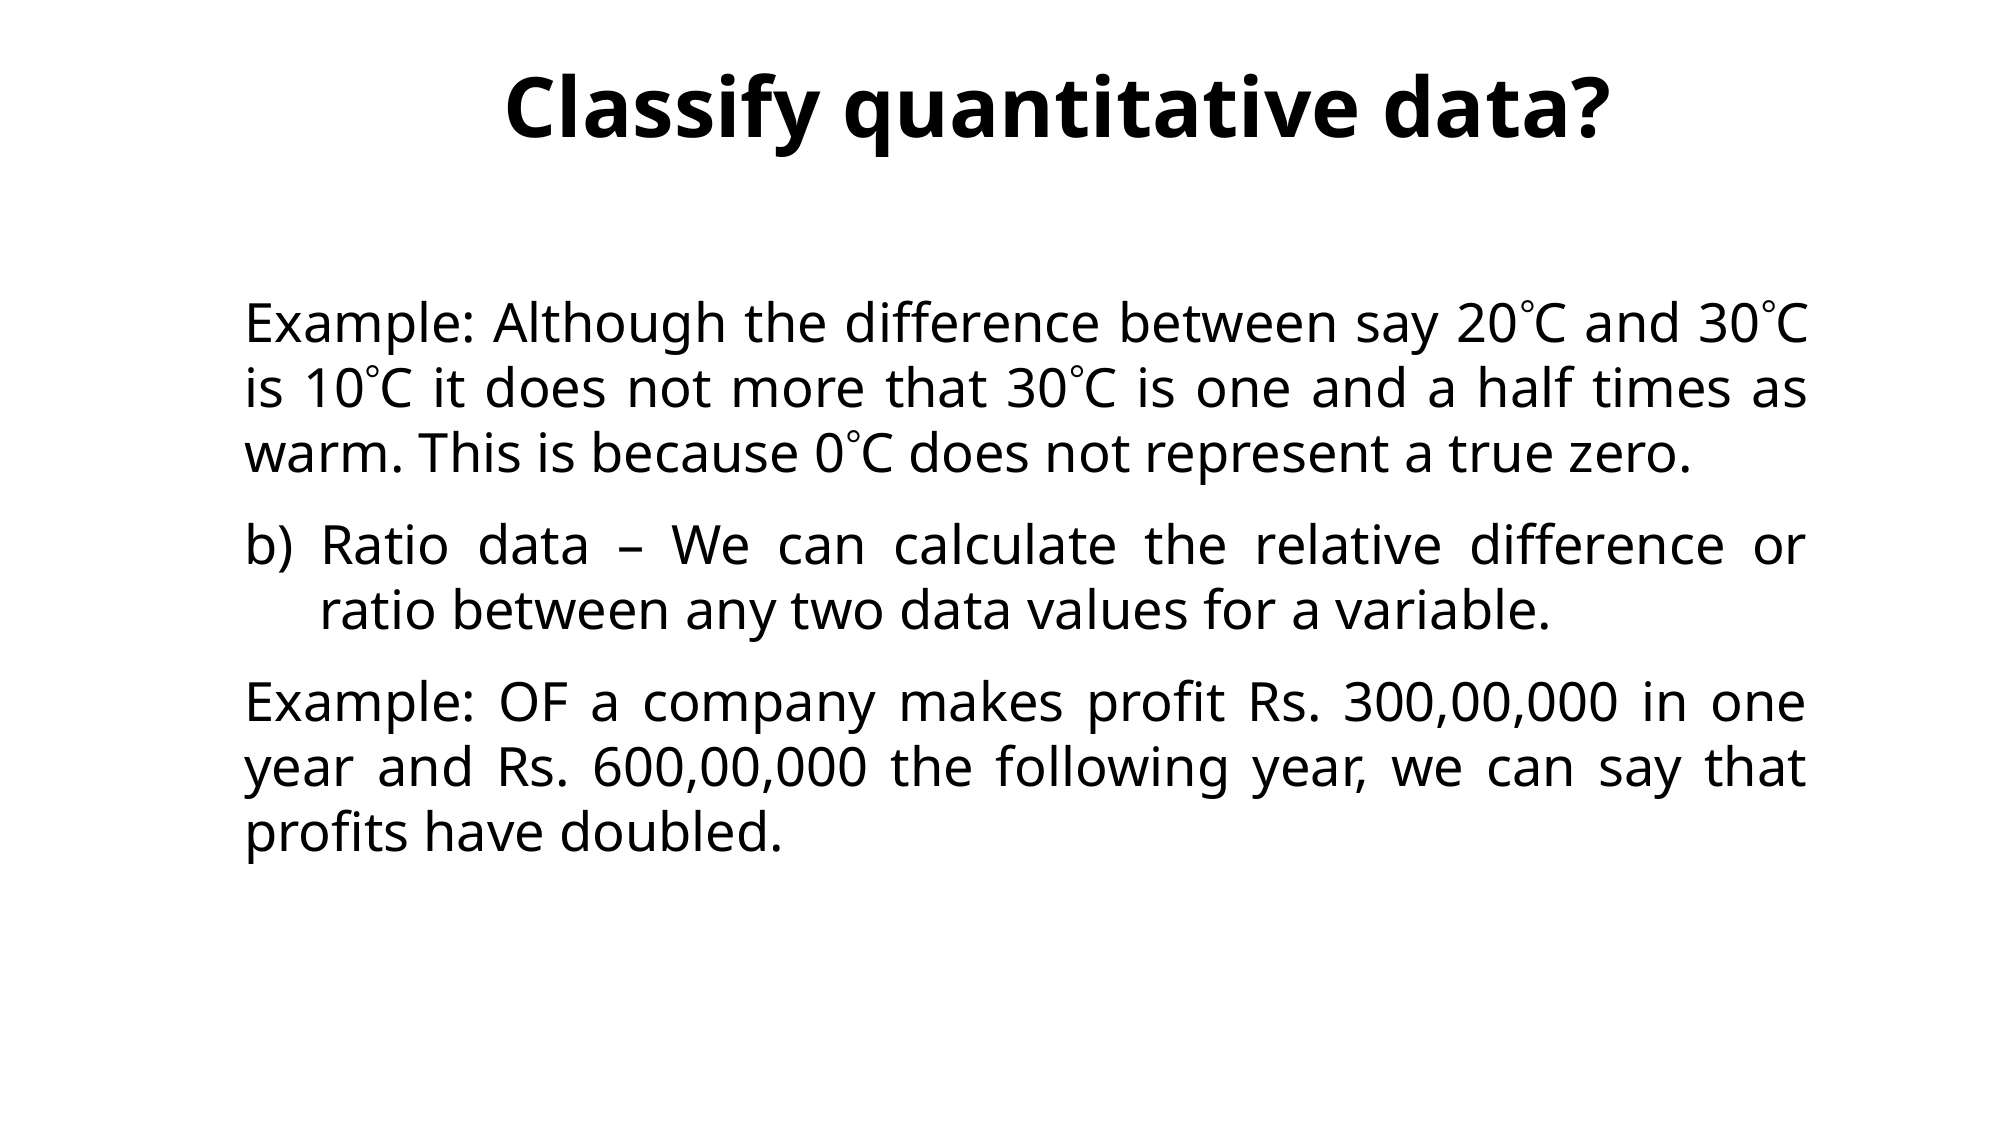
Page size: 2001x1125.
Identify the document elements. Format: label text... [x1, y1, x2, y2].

text_box Example: Although the difference between say 20C and 30C is 10C it does not more that 30C is one and a half times as warm. This is because 0C does not represent a true zero. b) Ratio data – We can calculate the relative difference or ratio between any two data values for a variable. Example: OF a company makes profit Rs. 300,00,000 in one year and Rs. 600,00,000 the following year, we can say that profits have doubled. [229, 280, 1825, 870]
text_box Classify quantitative data? [489, 46, 1628, 162]
